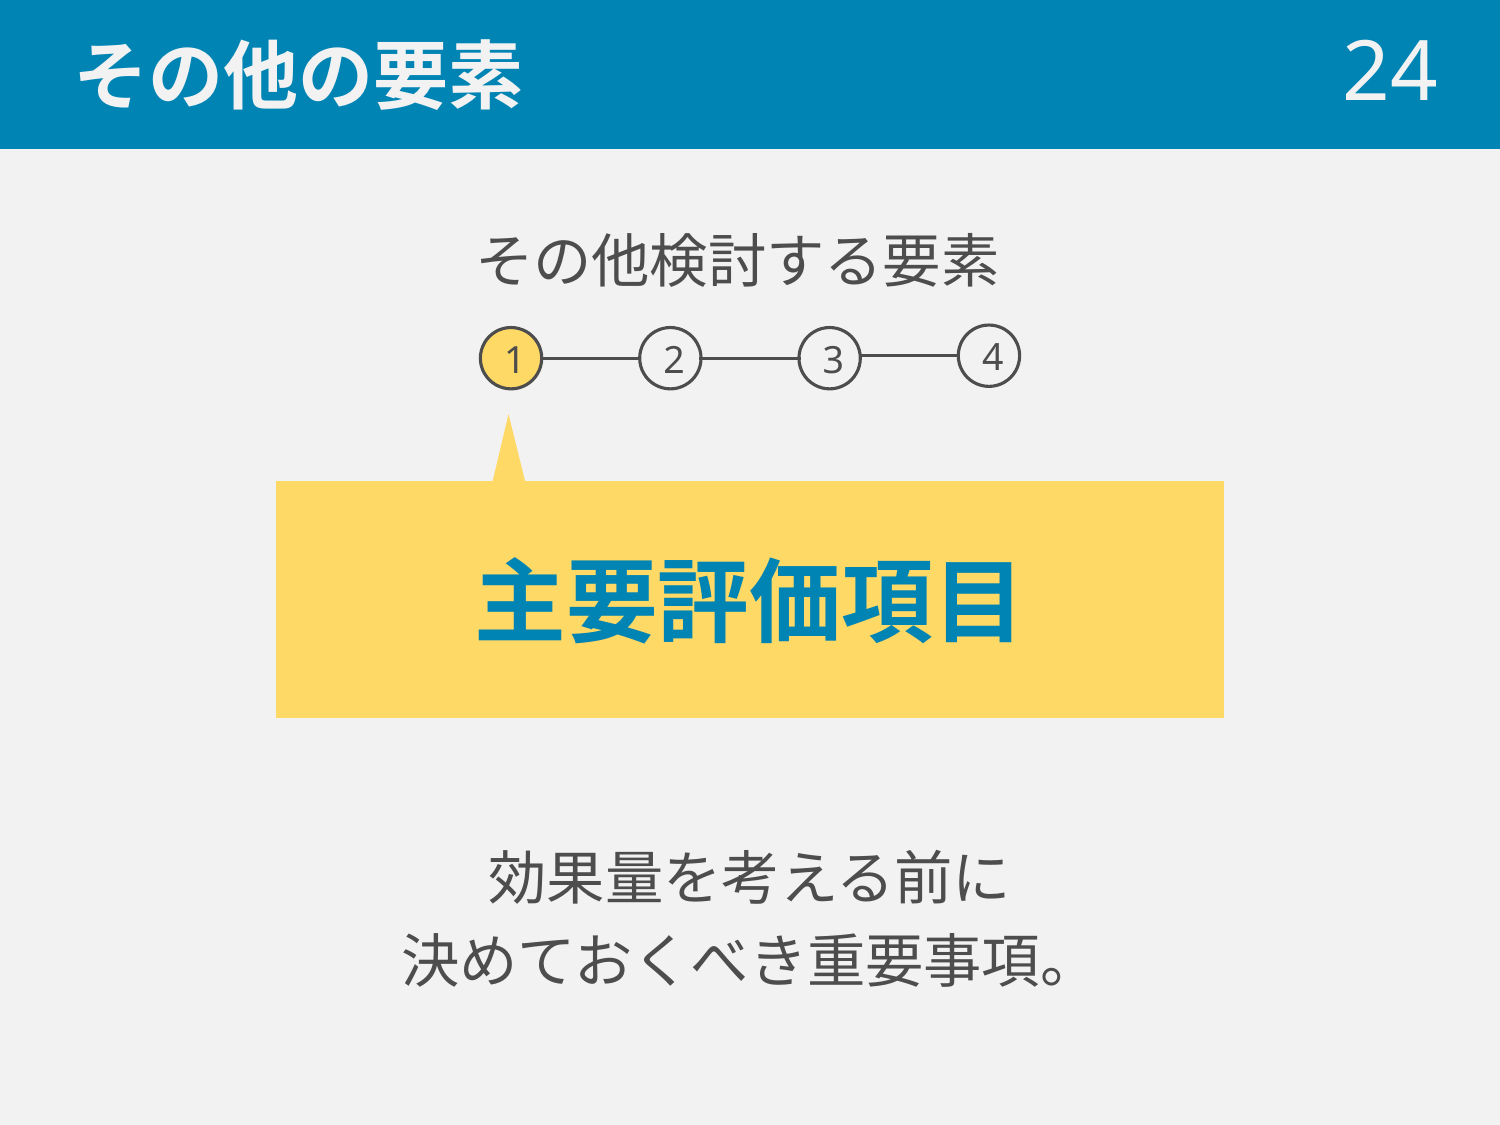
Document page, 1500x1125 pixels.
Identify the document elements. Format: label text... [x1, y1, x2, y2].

title その他の要素 [0, 0, 1500, 149]
text_box その他検討する要素 [460, 216, 1015, 302]
text_box 主要評価項目 [277, 482, 1223, 717]
slide_number 24 [1162, 26, 1454, 121]
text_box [480, 324, 1020, 390]
text_box 効果量を考える前に 決めておくべき重要事項。 [277, 834, 1223, 1002]
text_box [489, 413, 529, 493]
